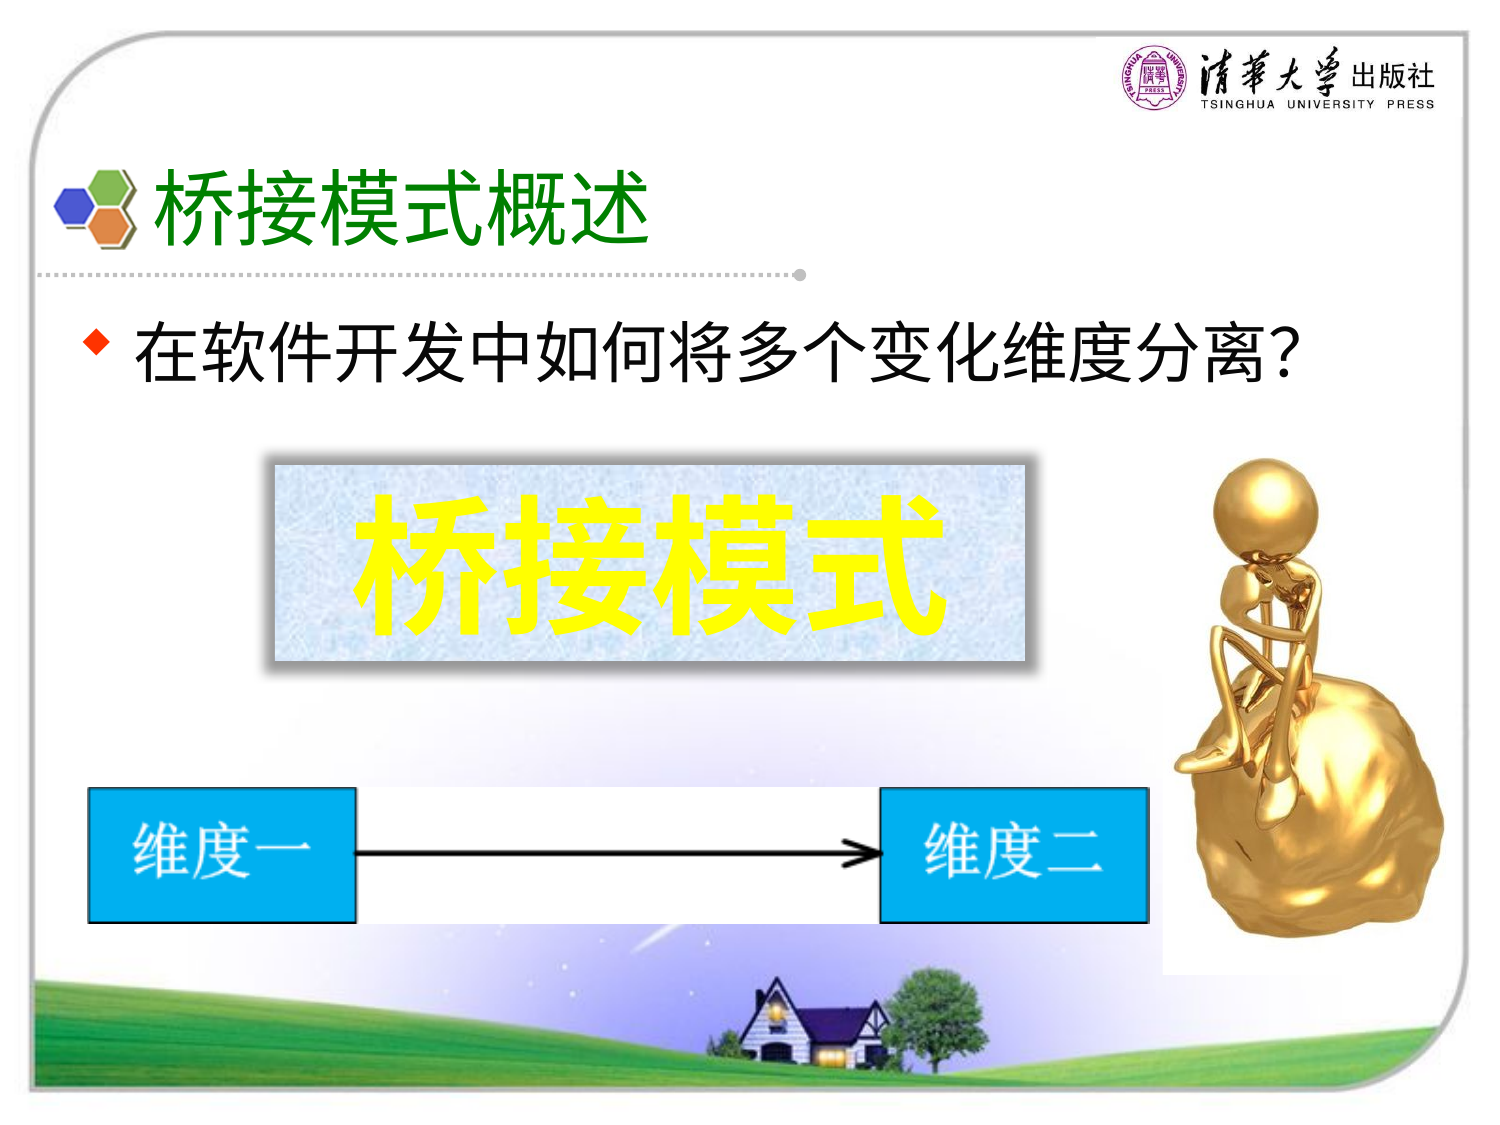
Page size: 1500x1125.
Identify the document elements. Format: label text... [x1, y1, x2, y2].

list 在软件开发中如何将多个变化维度分离？ [62, 287, 1413, 963]
text_box [0, 0, 1500, 75]
picture [0, 75, 1500, 1125]
title 桥接模式概述 [137, 149, 1175, 263]
text_box 桥接模式 [274, 465, 1025, 661]
